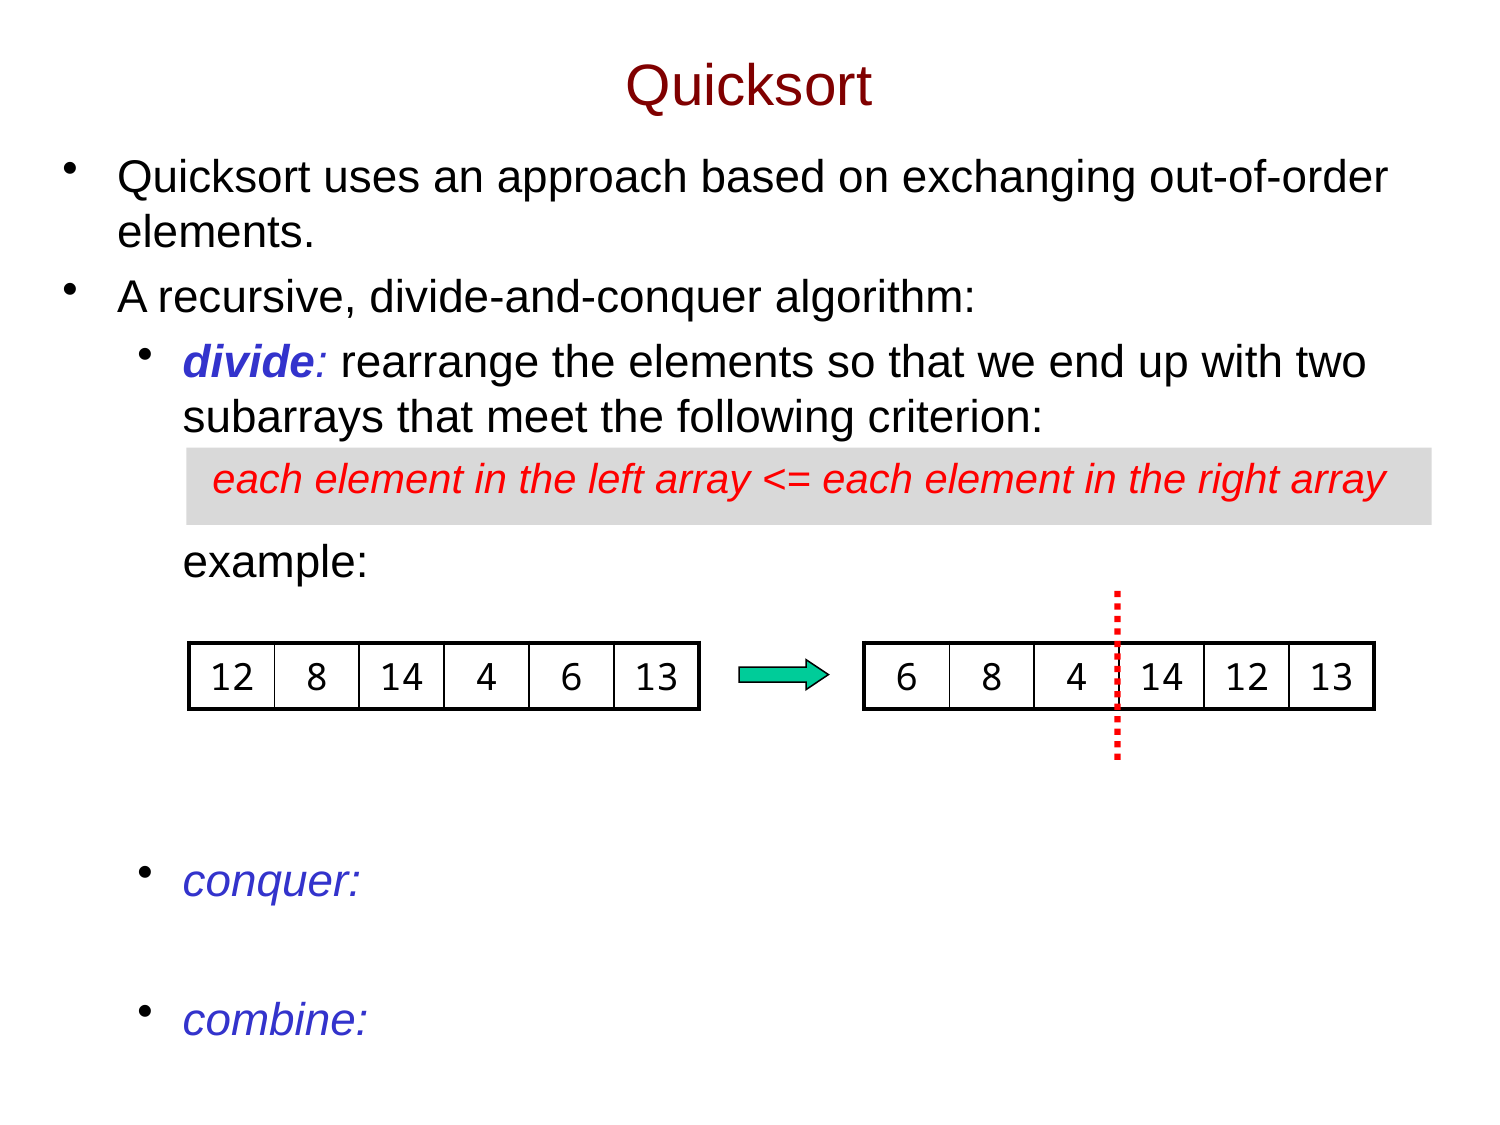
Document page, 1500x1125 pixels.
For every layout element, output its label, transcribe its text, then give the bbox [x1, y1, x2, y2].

table_header 4 [445, 645, 528, 707]
title Quicksort [112, 12, 1386, 152]
table_header 8 [950, 645, 1033, 707]
table_header 13 [615, 645, 697, 707]
table_header 14 [360, 645, 443, 707]
table_header 13 [1290, 645, 1372, 707]
text_box [739, 659, 829, 690]
list Quicksort uses an approach based on exchanging out-of-order elements. A recursive, divide-and-conquer algorithm: divide: rearrange the elements so that we end up with two subarrays that meet the following criterion: each element in the left array <= each element in the right array example: conquer: apply quicksort recursively to the subarrays, stopping when a subarray has a single element combine: [47, 138, 1480, 1060]
table_header 8 [275, 645, 358, 707]
table_header 14 [1120, 645, 1203, 707]
table_header 6 [530, 645, 613, 707]
table_header 12 [191, 645, 274, 707]
table_header 4 [1035, 645, 1118, 707]
table_header 6 [866, 645, 949, 707]
table_header 12 [1205, 645, 1288, 707]
